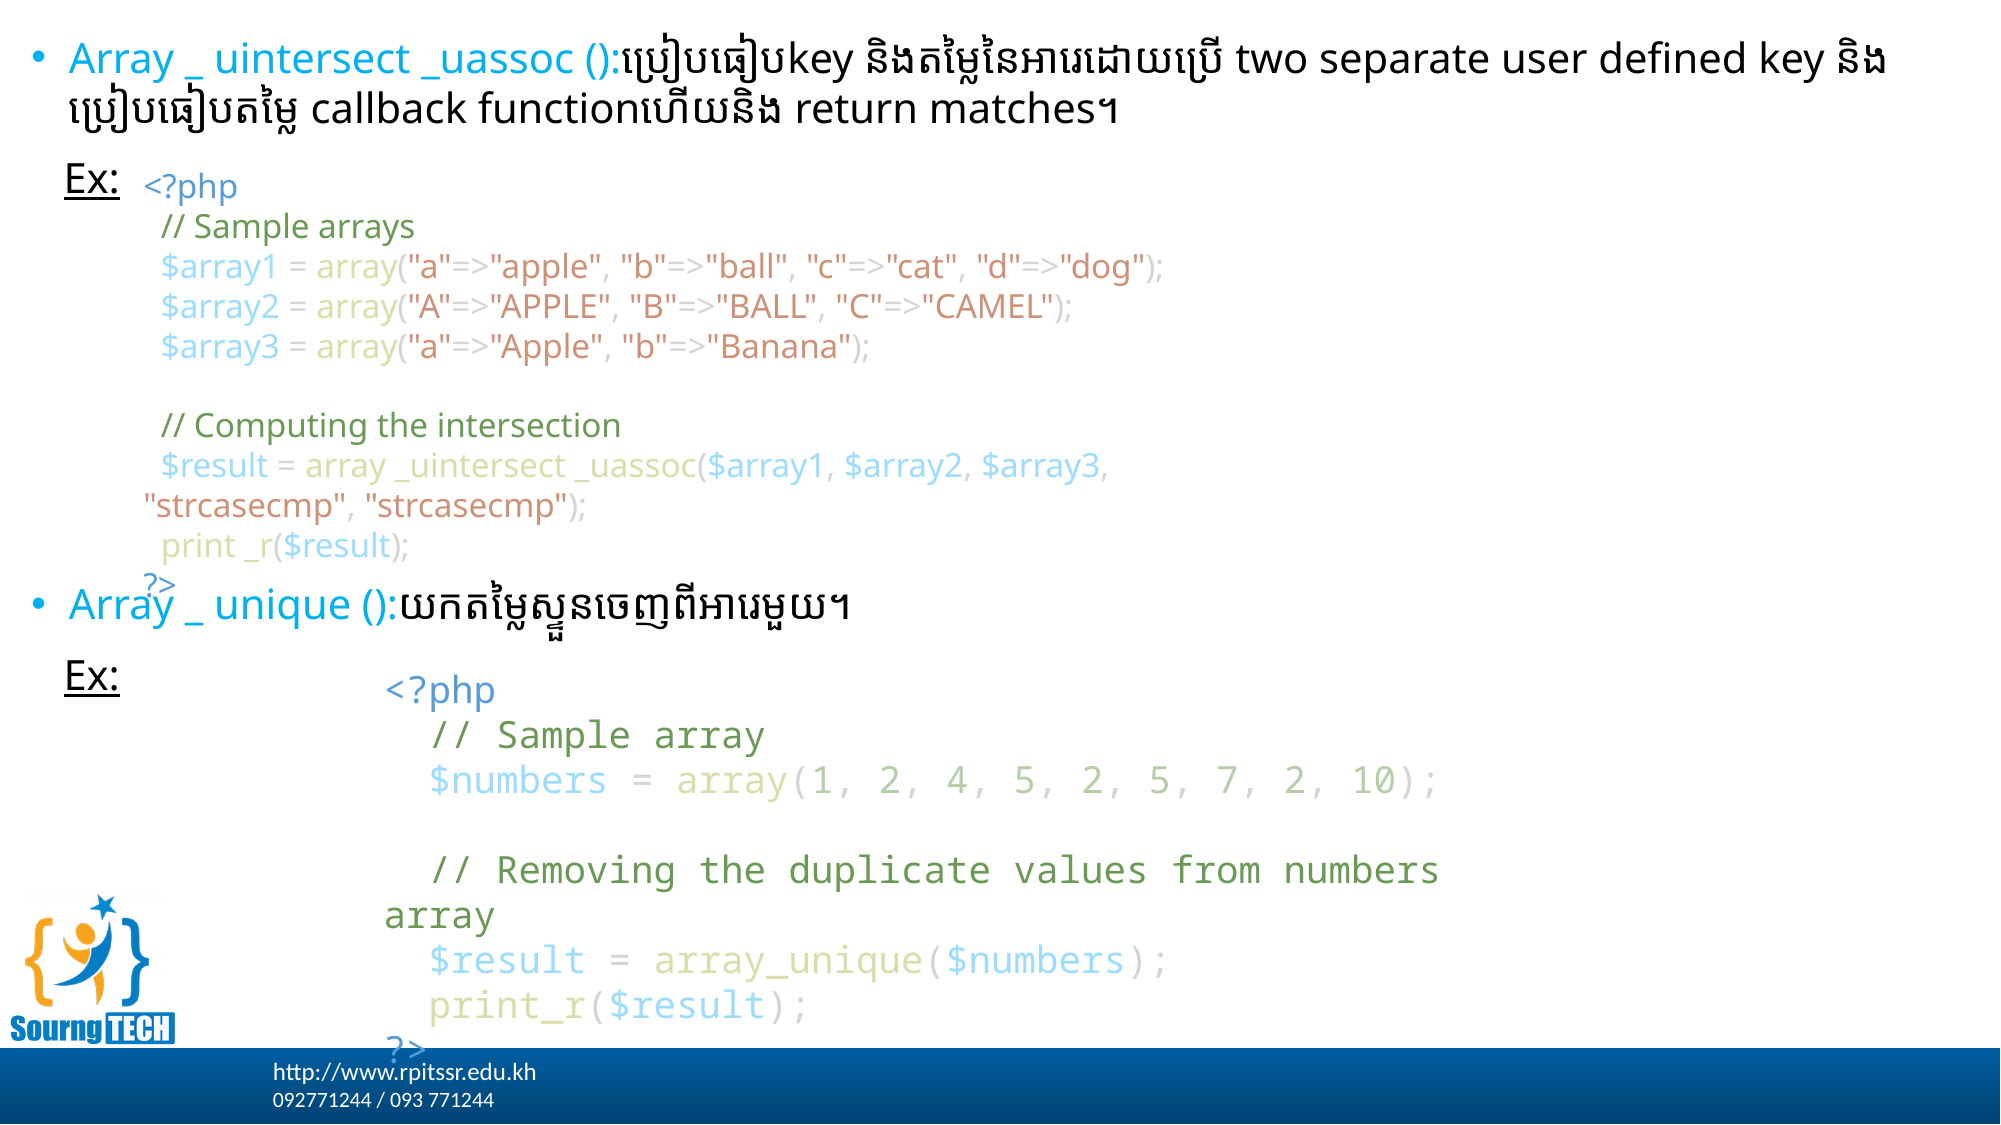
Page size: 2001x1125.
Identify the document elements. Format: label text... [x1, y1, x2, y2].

text_box <?php // Sample array $numbers = array(1, 2, 4, 5, 2, 5, 7, 2, 10); // Removing the duplicate values from numbers array $result = array_unique($numbers); print_r($result); ?> [369, 658, 1563, 1079]
list Array _ uintersect _uassoc ():ប្រៀបធៀបkey និងតម្លៃនៃអារេដោយប្រើ two separate user defined key និងប្រៀបធៀបតម្លៃ callback functionហើយនិង return matches។ Ex: Array _ unique ():យកតម្លៃស្ទួនចេញពីអារេមួយ។ Ex: [16, 23, 1966, 1018]
picture [6, 887, 178, 1049]
text_box <?php // Sample arrays $array1 = array("a"=>"apple", "b"=>"ball", "c"=>"cat", "d"=>"dog"); $array2 = array("A"=>"APPLE", "B"=>"BALL", "C"=>"CAMEL"); $array3 = array("a"=>"Apple", "b"=>"Banana"); // Computing the intersection $result = array _uintersect _uassoc($array1, $array2, $array3, "strcasecmp", "strcasecmp"); print _r($result); ?> [128, 157, 1211, 612]
